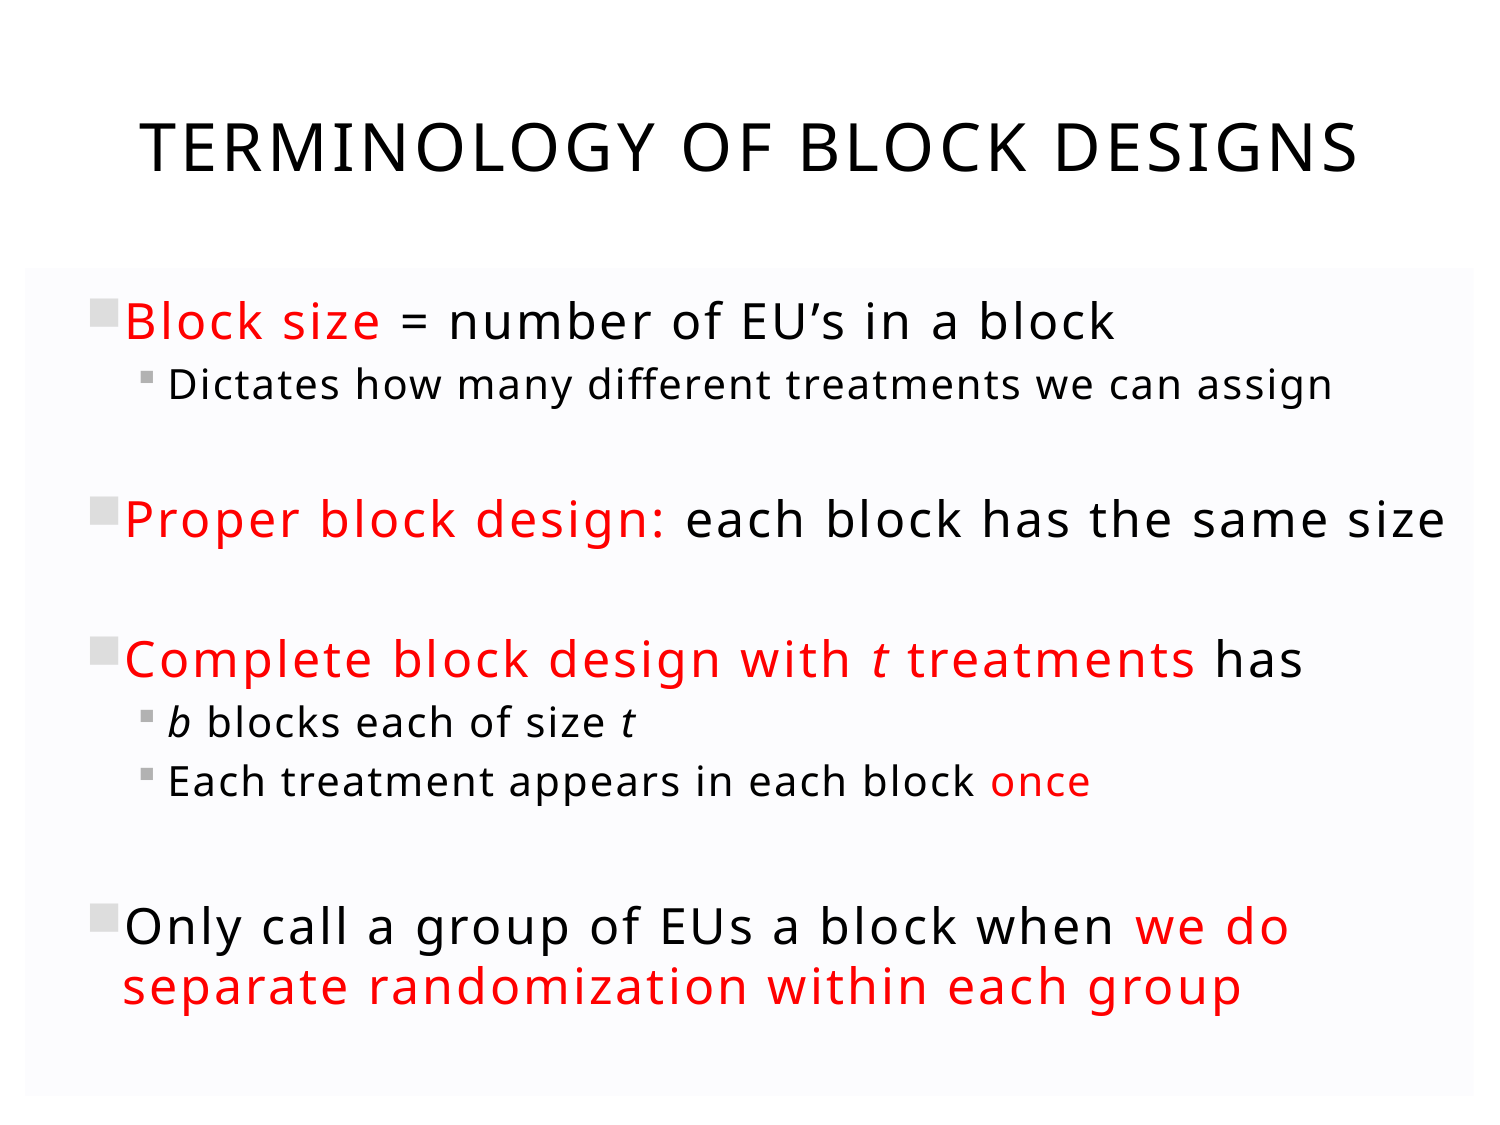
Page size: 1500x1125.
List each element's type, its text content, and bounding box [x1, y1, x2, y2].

title Terminology of Block designs [62, 58, 1438, 232]
list Block size = number of EU’s in a block Dictates how many different treatments we can assign Proper block design: each block has the same size Complete block design with t treatments has b blocks each of size t Each treatment appears in each block once Only call a group of EUs a block when we do separate randomization within each group [62, 281, 1469, 1096]
